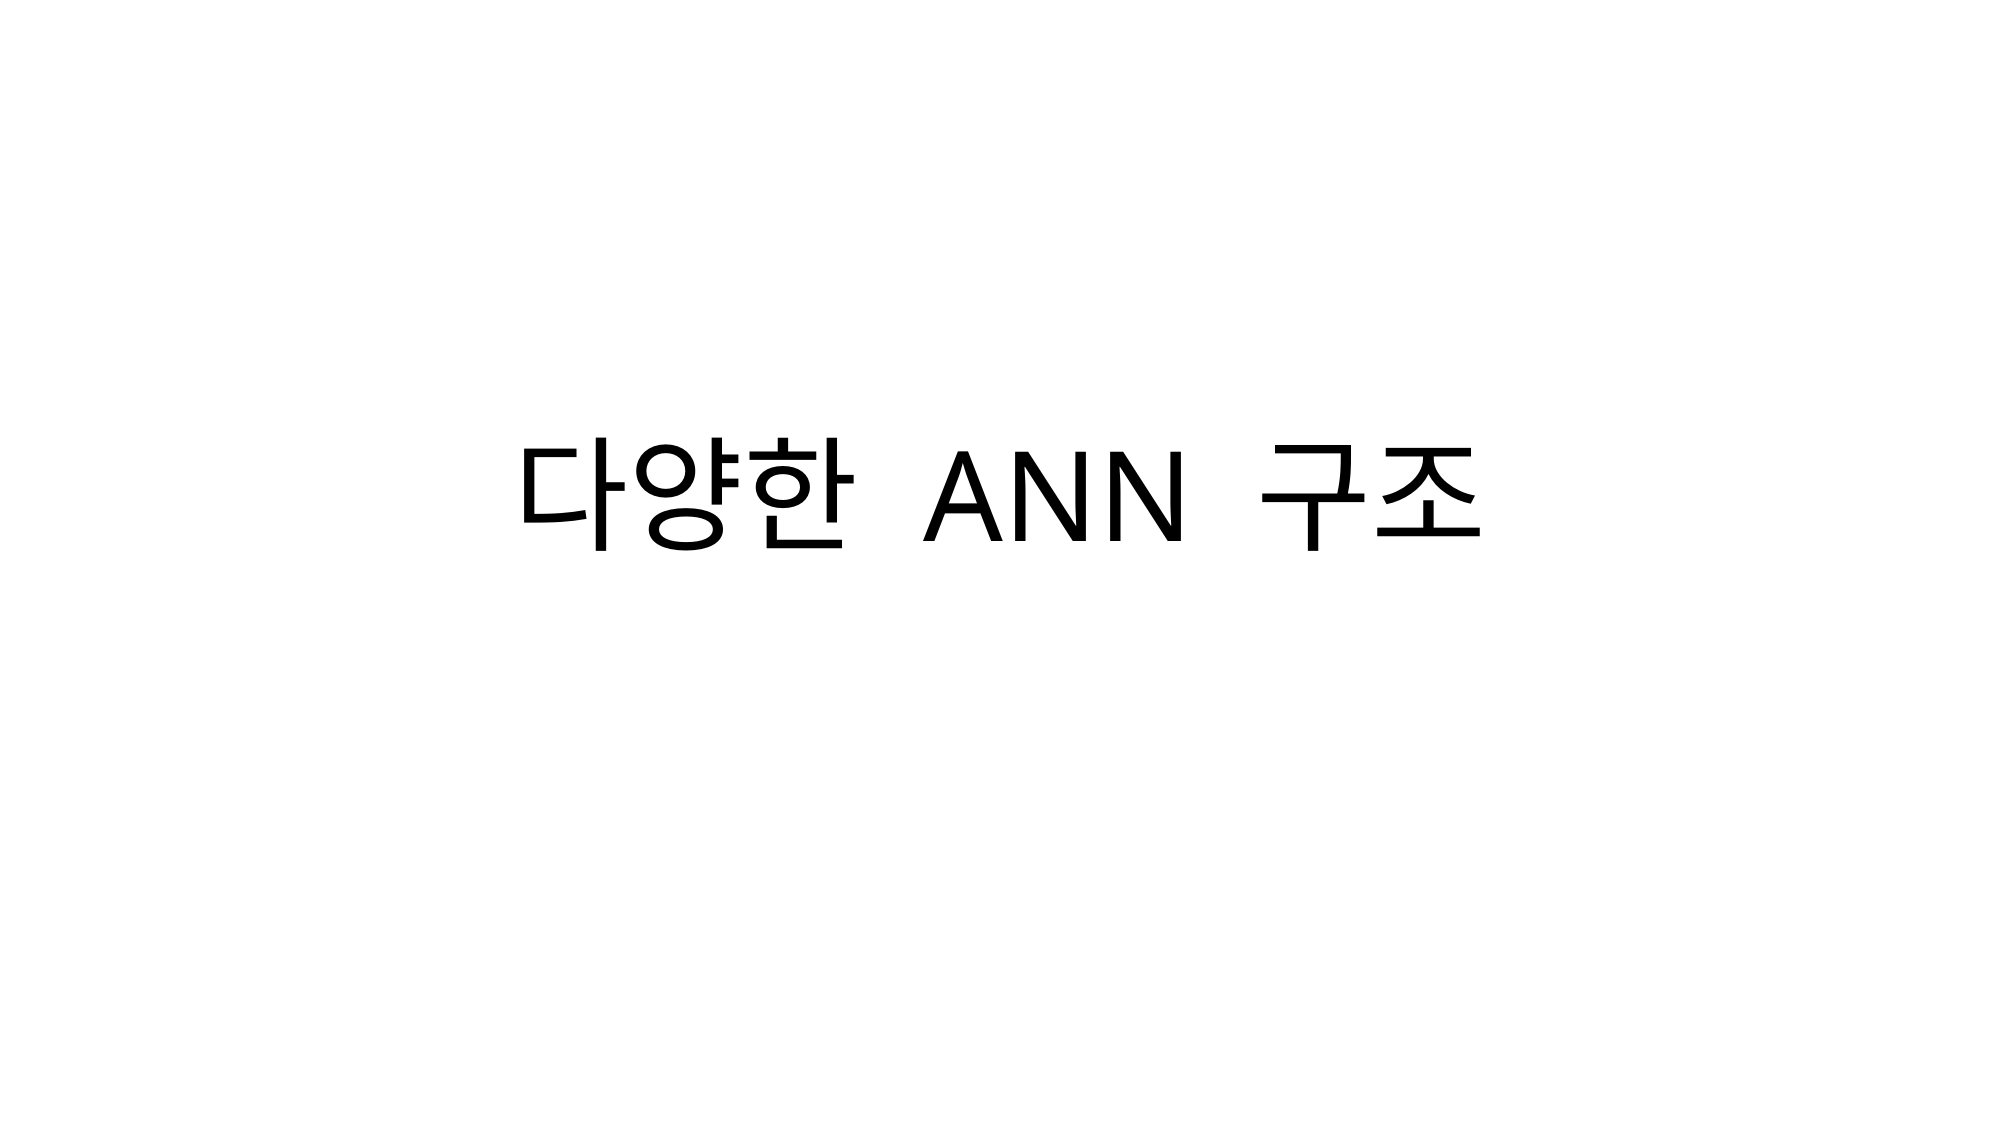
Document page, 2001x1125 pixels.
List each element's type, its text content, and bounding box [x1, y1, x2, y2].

title 다양한 ANN 구조 [249, 184, 1750, 576]
